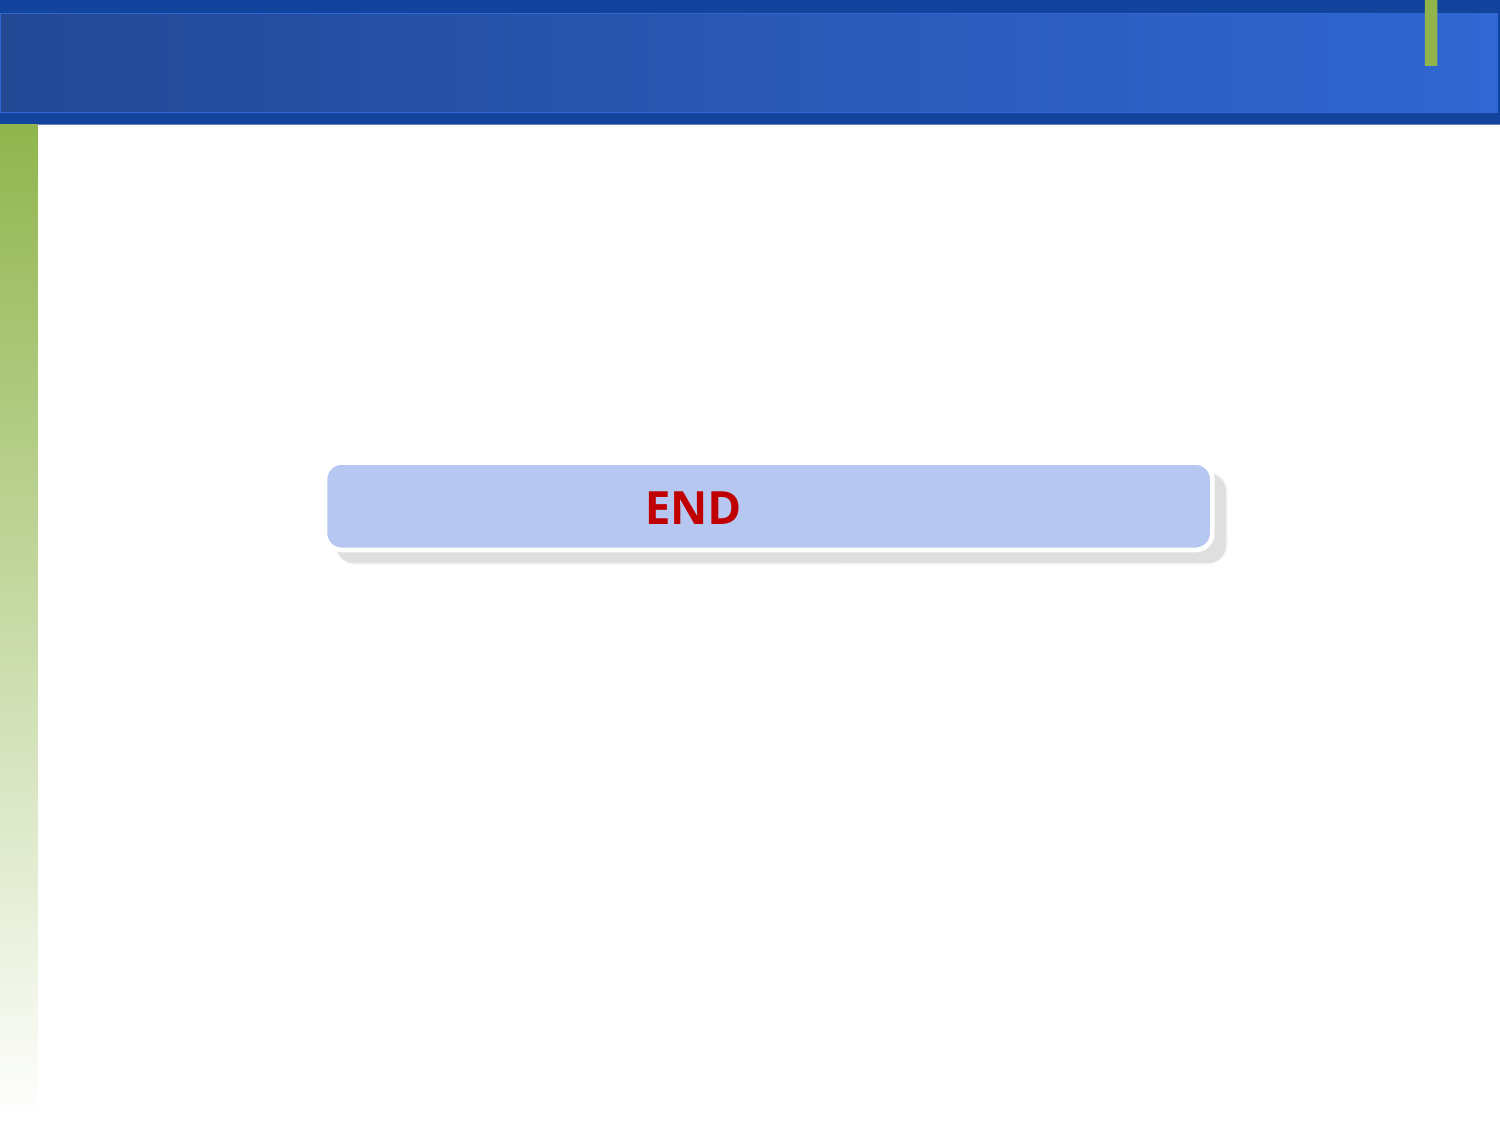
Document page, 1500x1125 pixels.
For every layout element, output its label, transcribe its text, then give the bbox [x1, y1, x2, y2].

text_box END [324, 462, 1213, 550]
